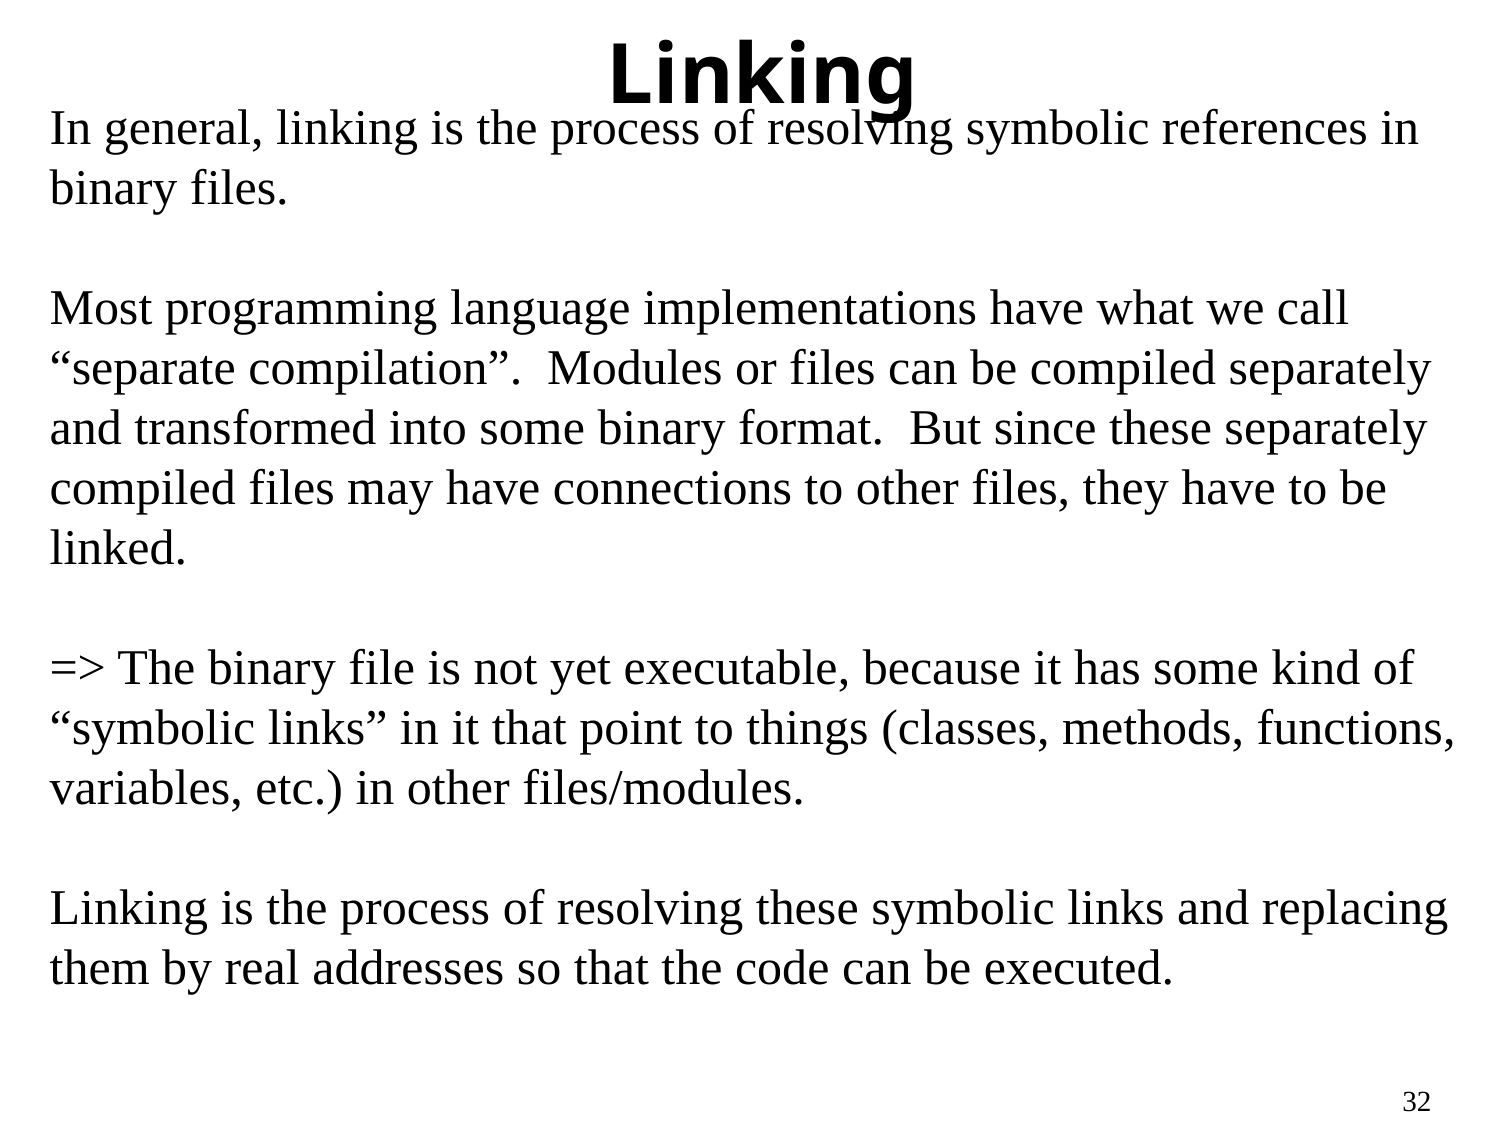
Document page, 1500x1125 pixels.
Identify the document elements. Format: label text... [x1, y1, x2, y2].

title Linking [125, 12, 1400, 87]
text_box In general, linking is the process of resolving symbolic references in binary files. Most programming language implementations have what we call “separate compilation”. Modules or files can be compiled separately and transformed into some binary format. But since these separately compiled files may have connections to other files, they have to be linked. => The binary file is not yet executable, because it has some kind of “symbolic links” in it that point to things (classes, methods, functions, variables, etc.) in other files/modules. Linking is the process of resolving these symbolic links and replacing them by real addresses so that the code can be executed. [34, 87, 1475, 1003]
slide_number 32 [1387, 1074, 1500, 1125]
